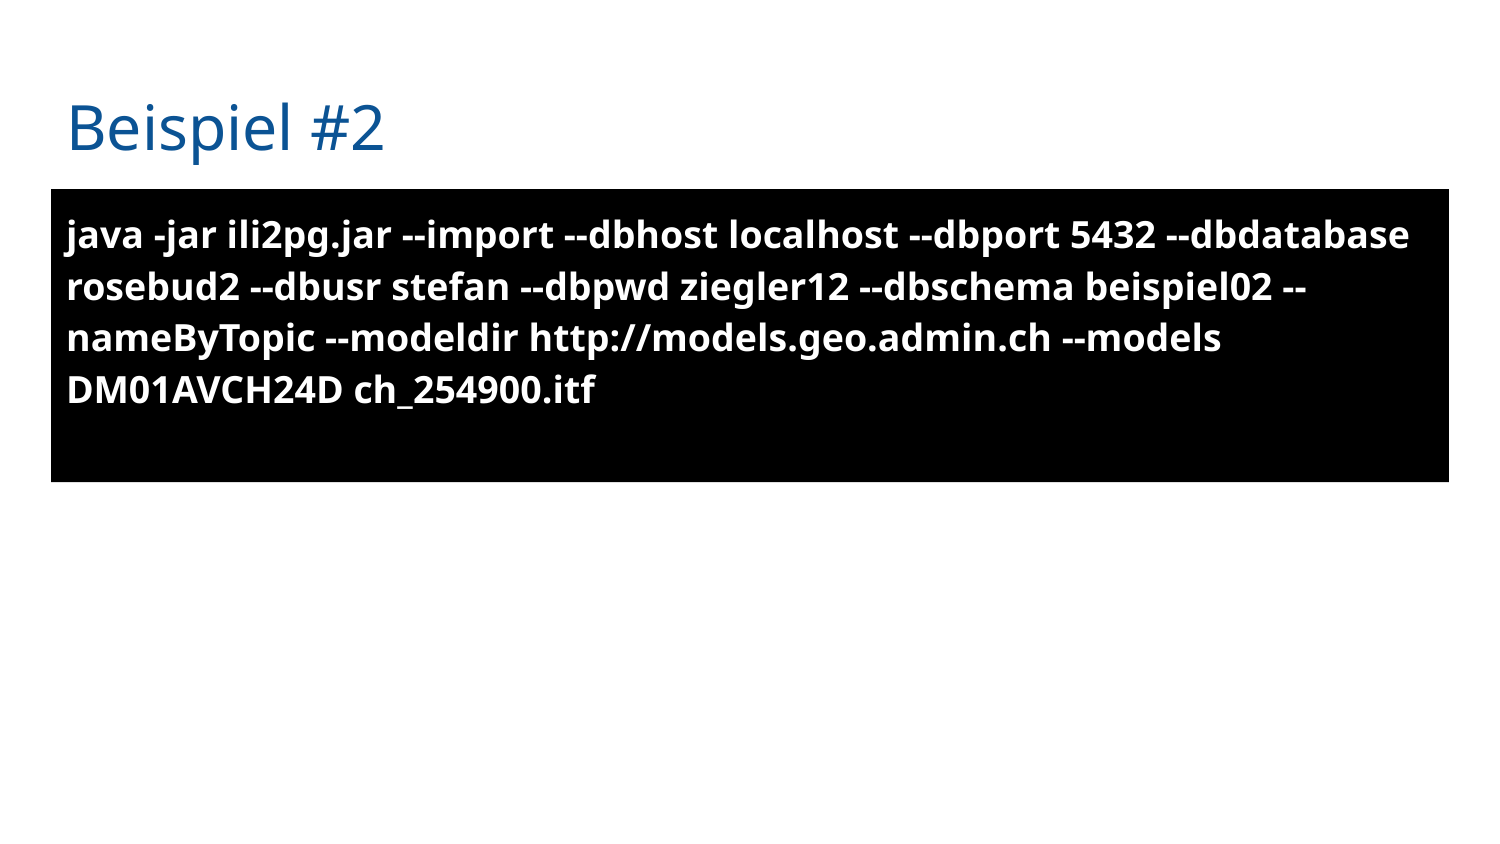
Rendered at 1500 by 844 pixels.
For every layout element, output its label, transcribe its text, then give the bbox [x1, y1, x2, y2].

list java -jar ili2pg.jar --import --dbhost localhost --dbport 5432 --dbdatabase rosebud2 --dbusr stefan --dbpwd ziegler12 --dbschema beispiel02 --nameByTopic --modeldir http://models.geo.admin.ch --models DM01AVCH24D ch_254900.itf [51, 189, 1449, 483]
title Beispiel #2 [51, 72, 1449, 167]
